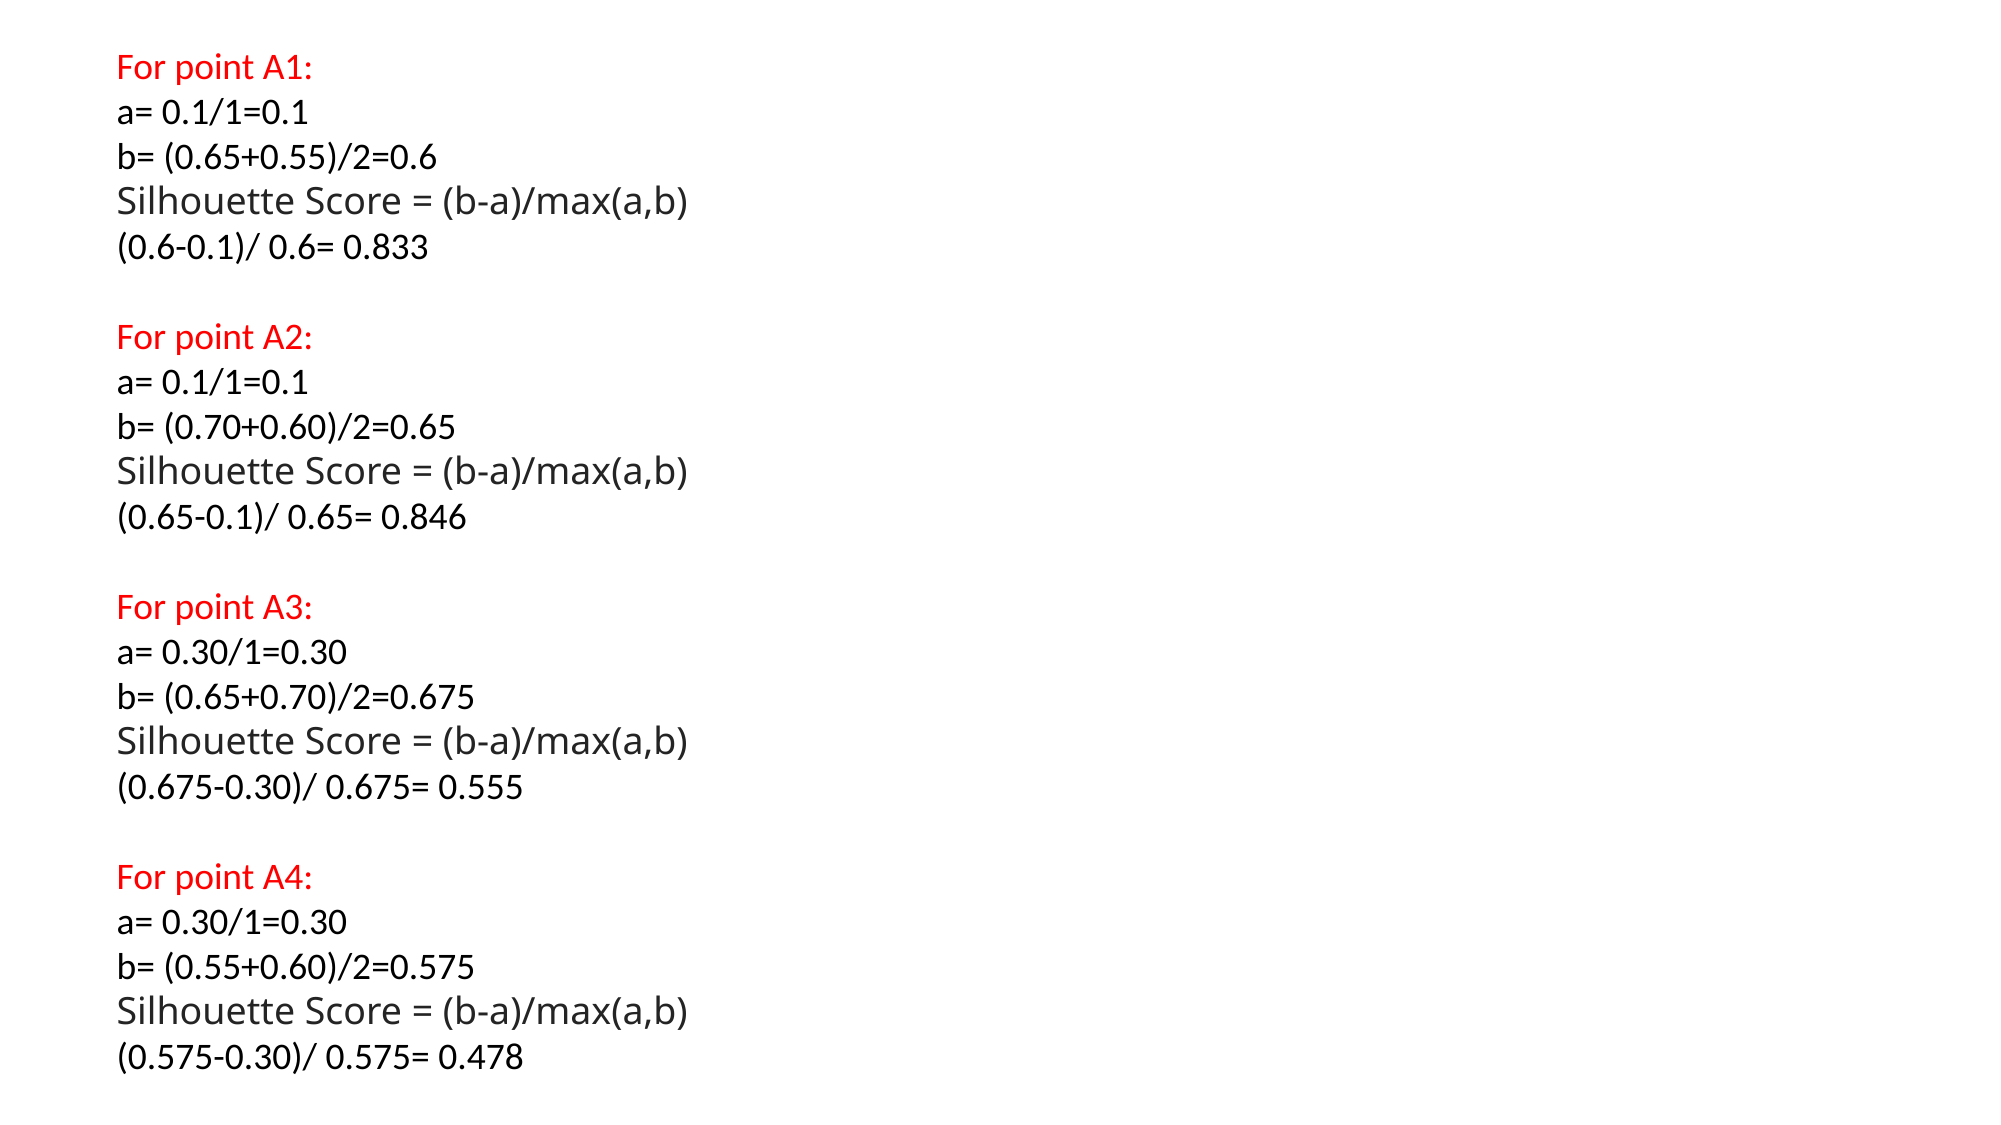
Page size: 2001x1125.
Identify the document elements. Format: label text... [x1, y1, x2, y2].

text_box For point A1: a= 0.1/1=0.1 b= (0.65+0.55)/2=0.6 Silhouette Score = (b-a)/max(a,b) (0.6-0.1)/ 0.6= 0.833 For point A2: a= 0.1/1=0.1 b= (0.70+0.60)/2=0.65 Silhouette Score = (b-a)/max(a,b) (0.65-0.1)/ 0.65= 0.846 For point A3: a= 0.30/1=0.30 b= (0.65+0.70)/2=0.675 Silhouette Score = (b-a)/max(a,b) (0.675-0.30)/ 0.675= 0.555 For point A4: a= 0.30/1=0.30 b= (0.55+0.60)/2=0.575 Silhouette Score = (b-a)/max(a,b) (0.575-0.30)/ 0.575= 0.478 [101, 34, 1816, 1125]
